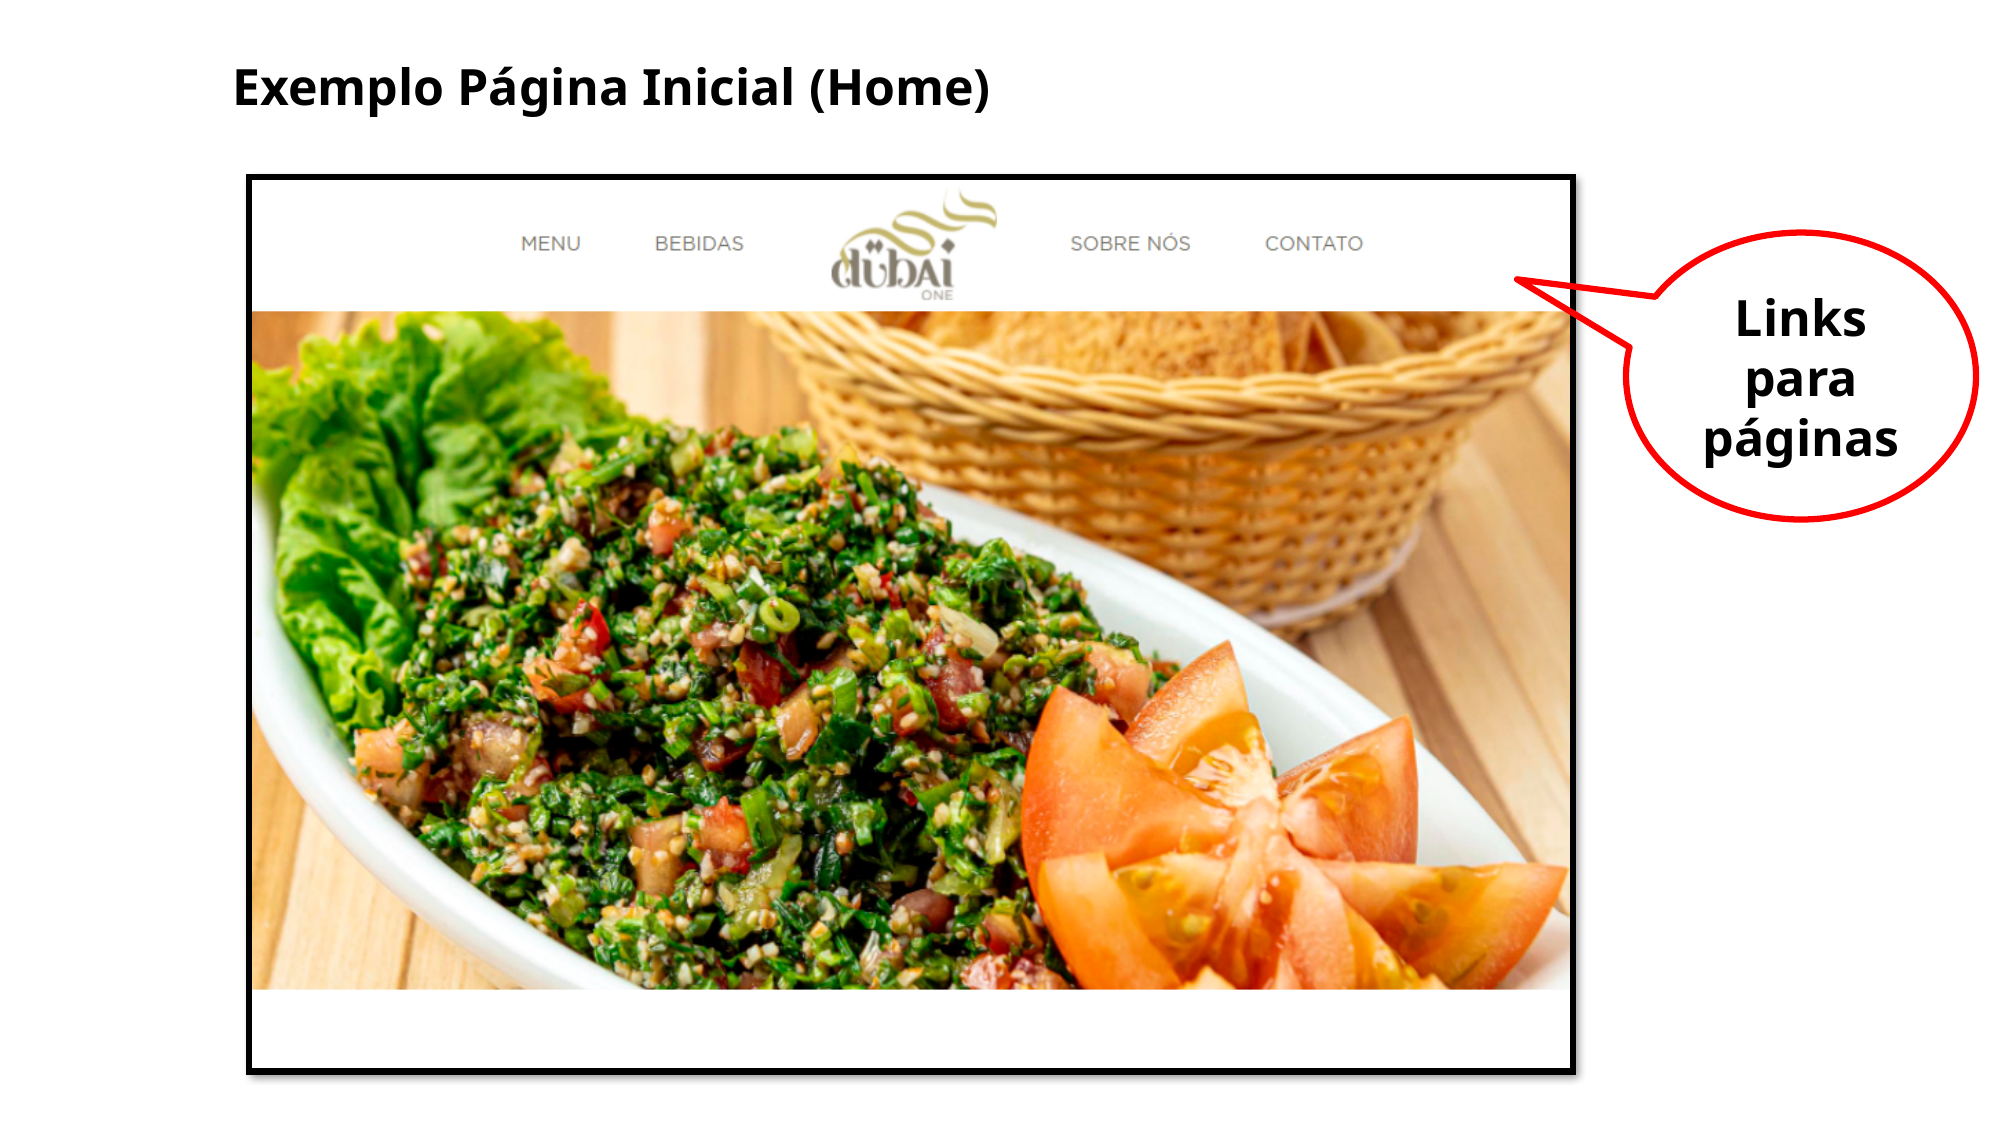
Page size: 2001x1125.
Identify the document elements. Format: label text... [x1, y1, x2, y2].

text_box Exemplo Página Inicial (Home) [217, 47, 1006, 123]
text_box Links para páginas [1574, 231, 1978, 521]
picture [252, 180, 1570, 1069]
